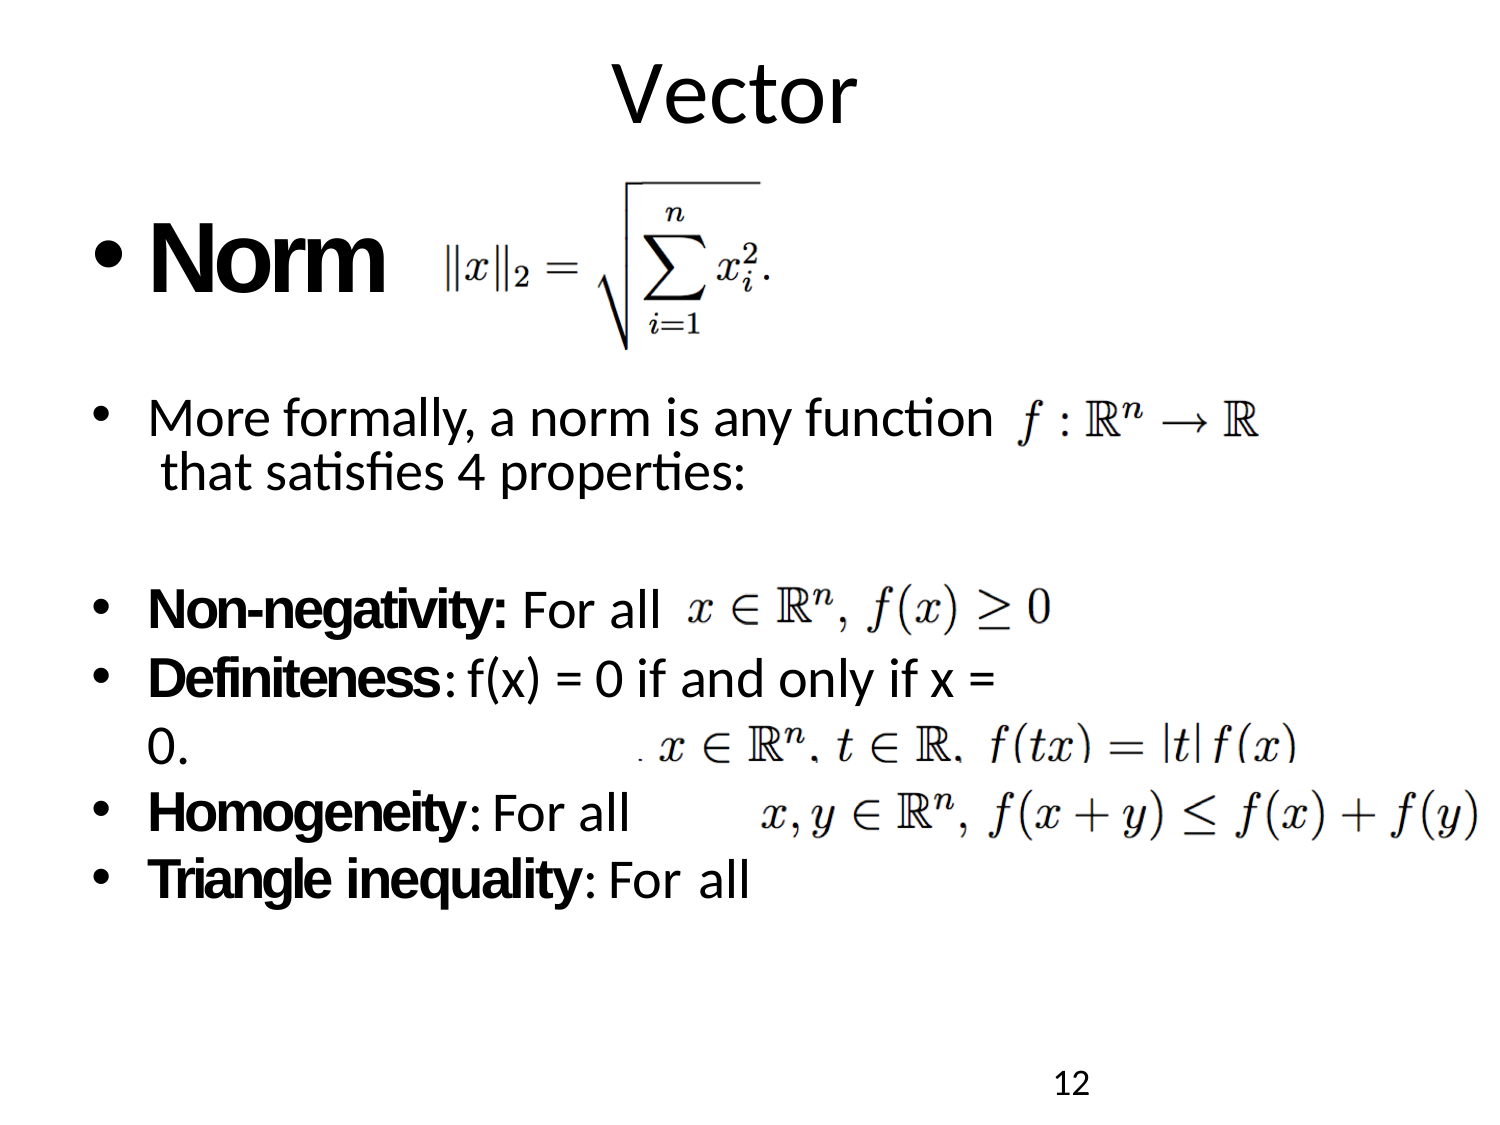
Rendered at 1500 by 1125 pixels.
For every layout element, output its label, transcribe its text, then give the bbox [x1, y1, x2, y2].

text_box [679, 565, 1068, 652]
text_box [394, 146, 809, 384]
text_box [746, 762, 1493, 847]
text_box Norm More formally, a norm is any function that satisfies 4 properties: Non-negativity: For all Definiteness: f(x) = 0 if and only if x = 0. Homogeneity: For all Triangle inequality: For all [89, 190, 1053, 910]
text_box [638, 714, 1316, 784]
slide_number 10 [1048, 1057, 1095, 1125]
text_box [1016, 398, 1260, 447]
title Vectors [609, 30, 891, 253]
